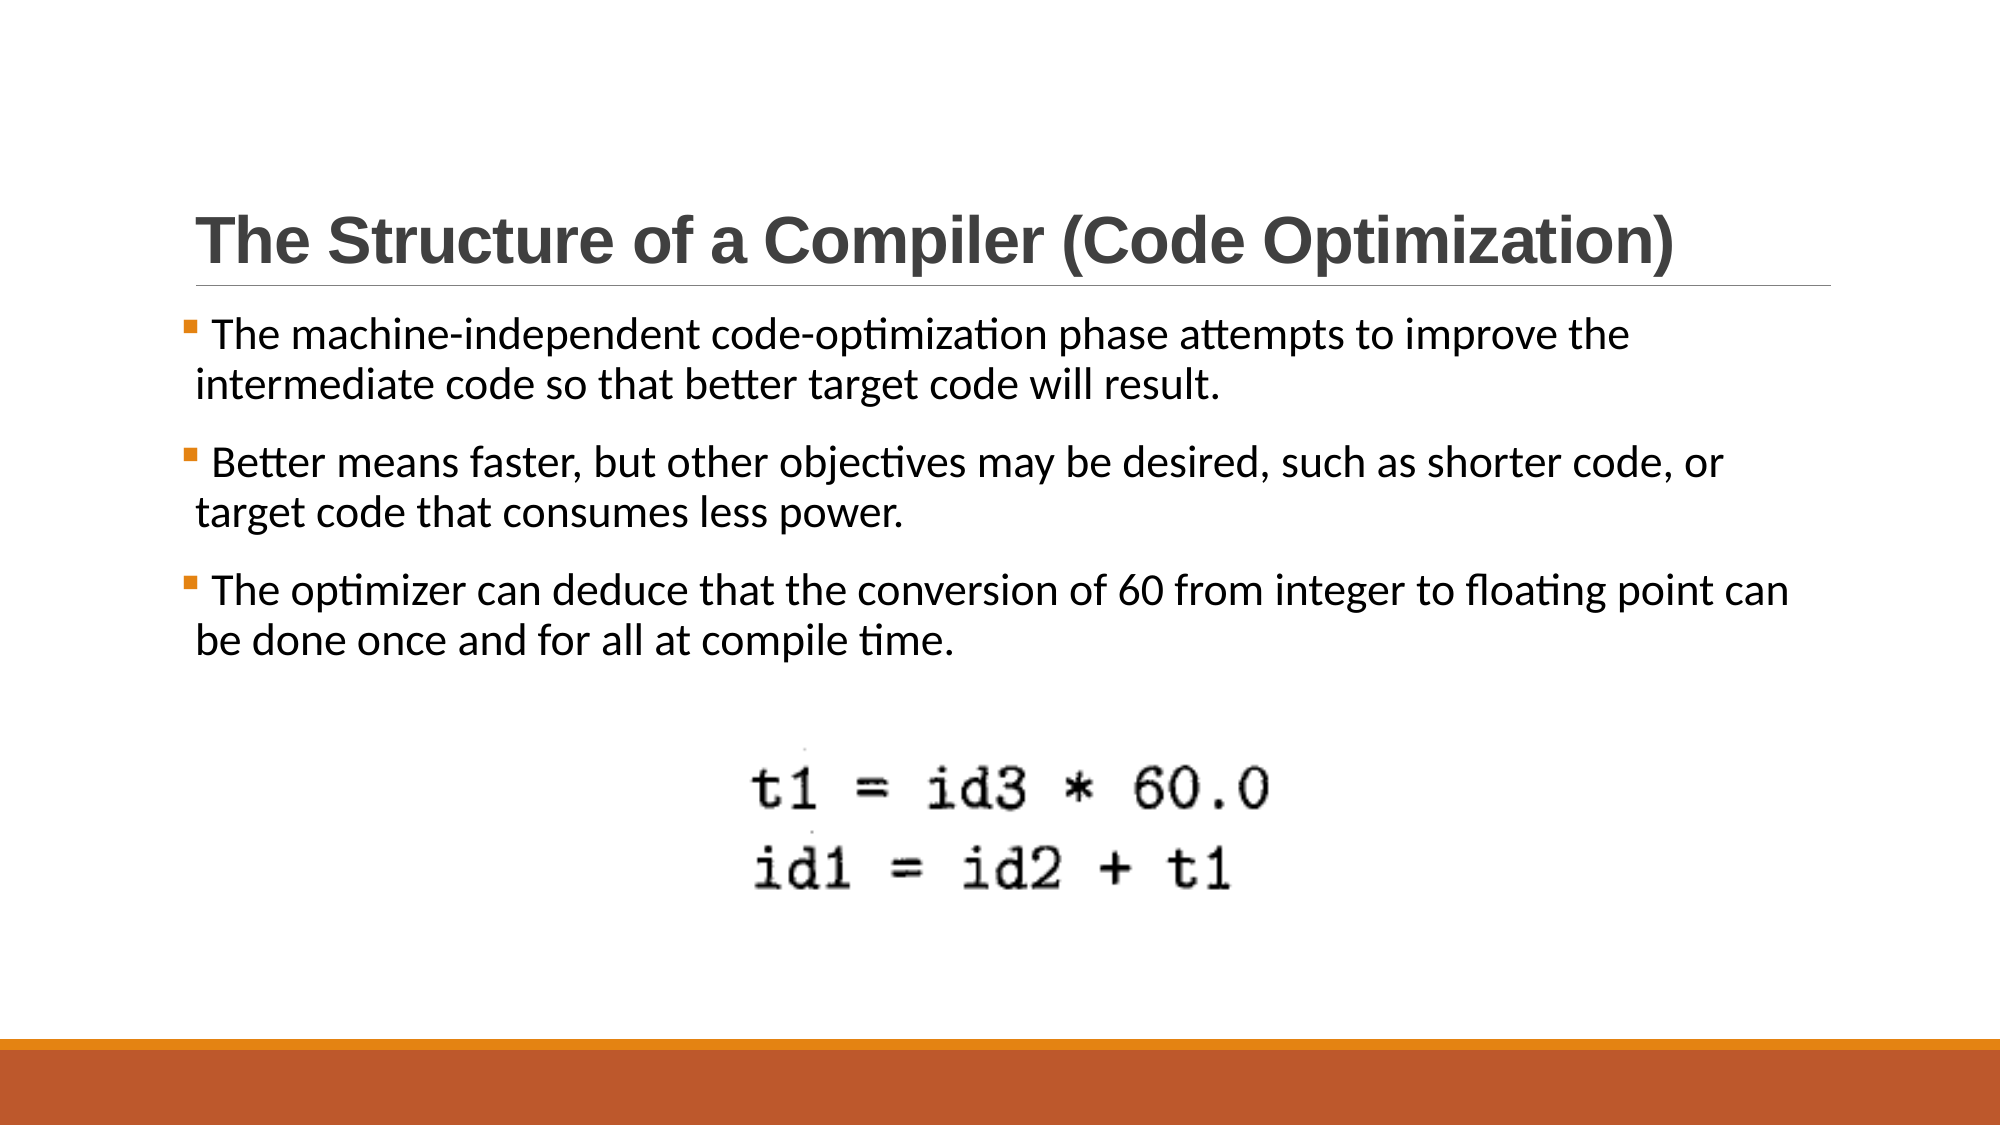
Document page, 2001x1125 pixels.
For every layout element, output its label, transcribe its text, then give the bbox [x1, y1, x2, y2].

picture [651, 671, 1349, 964]
list The machine-independent code-optimization phase attempts to improve the intermediate code so that better target code will result. Better means faster, but other objectives may be desired, such as shorter code, or target code that consumes less power. The optimizer can deduce that the conversion of 60 from integer to floating point can be done once and for all at compile time. [180, 302, 1830, 963]
title The Structure of a Compiler (Code Optimization) [180, 47, 1830, 285]
